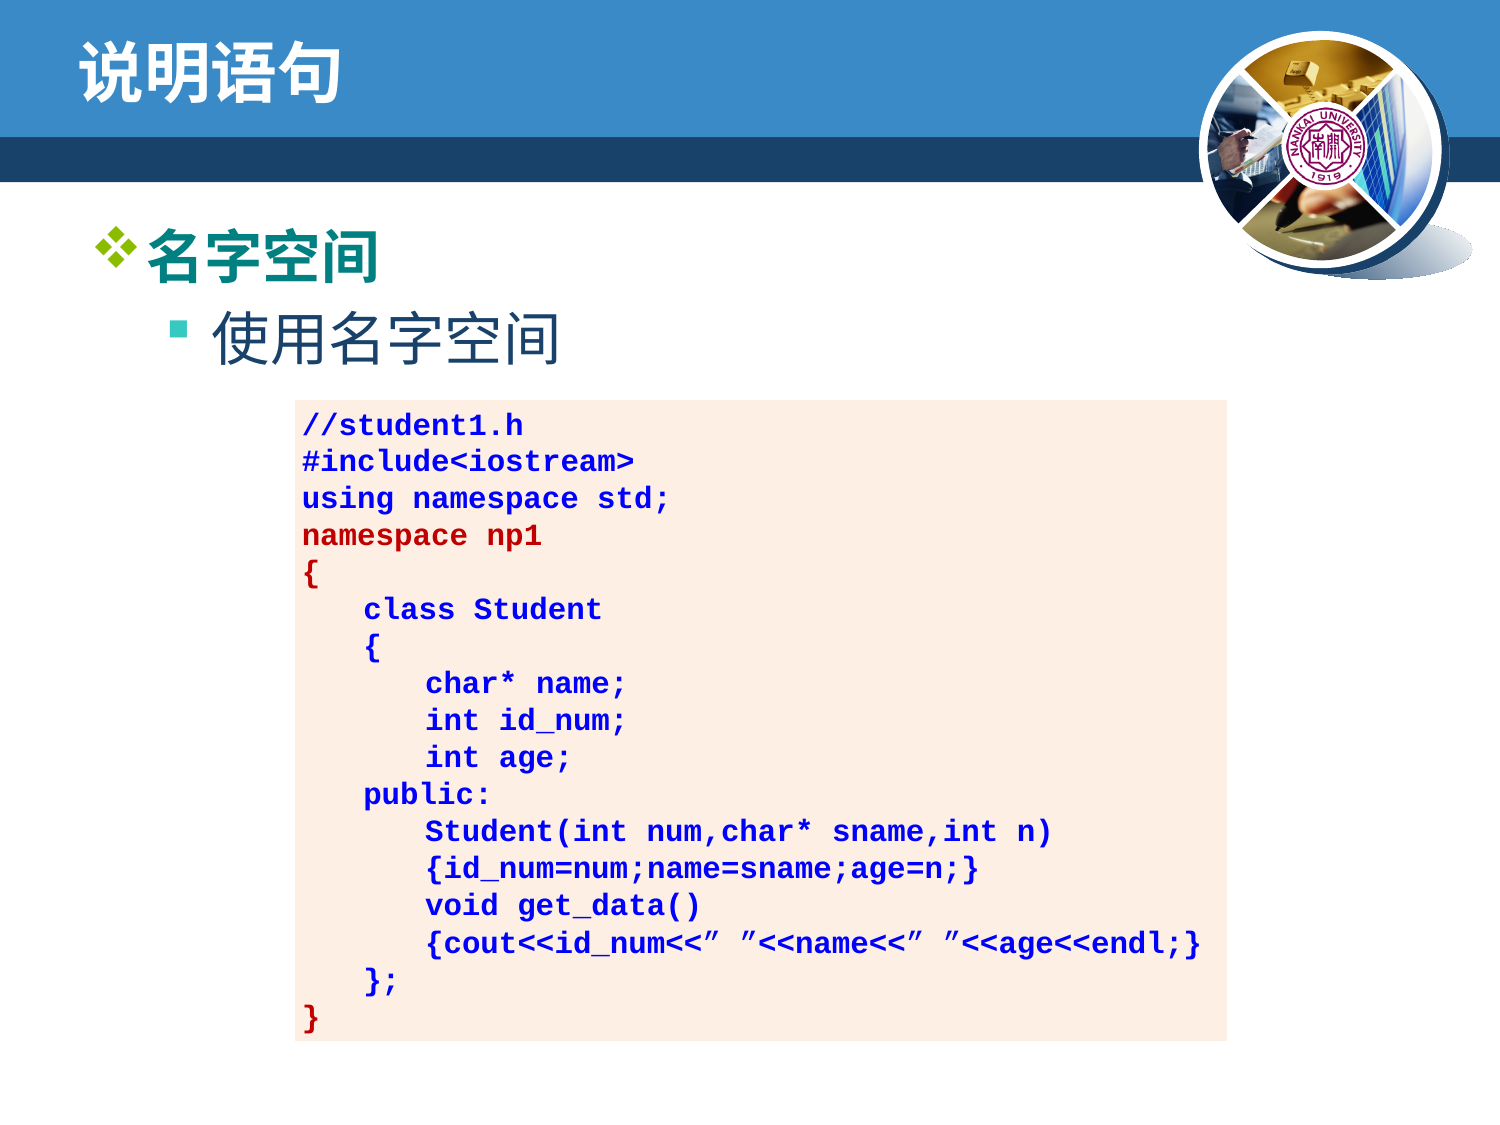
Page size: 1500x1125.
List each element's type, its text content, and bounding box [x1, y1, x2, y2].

picture [292, 398, 1229, 1043]
picture [1207, 40, 1433, 213]
title 说明语句 [62, 24, 1275, 118]
list 名字空间 使用名字空间 [75, 212, 1413, 411]
